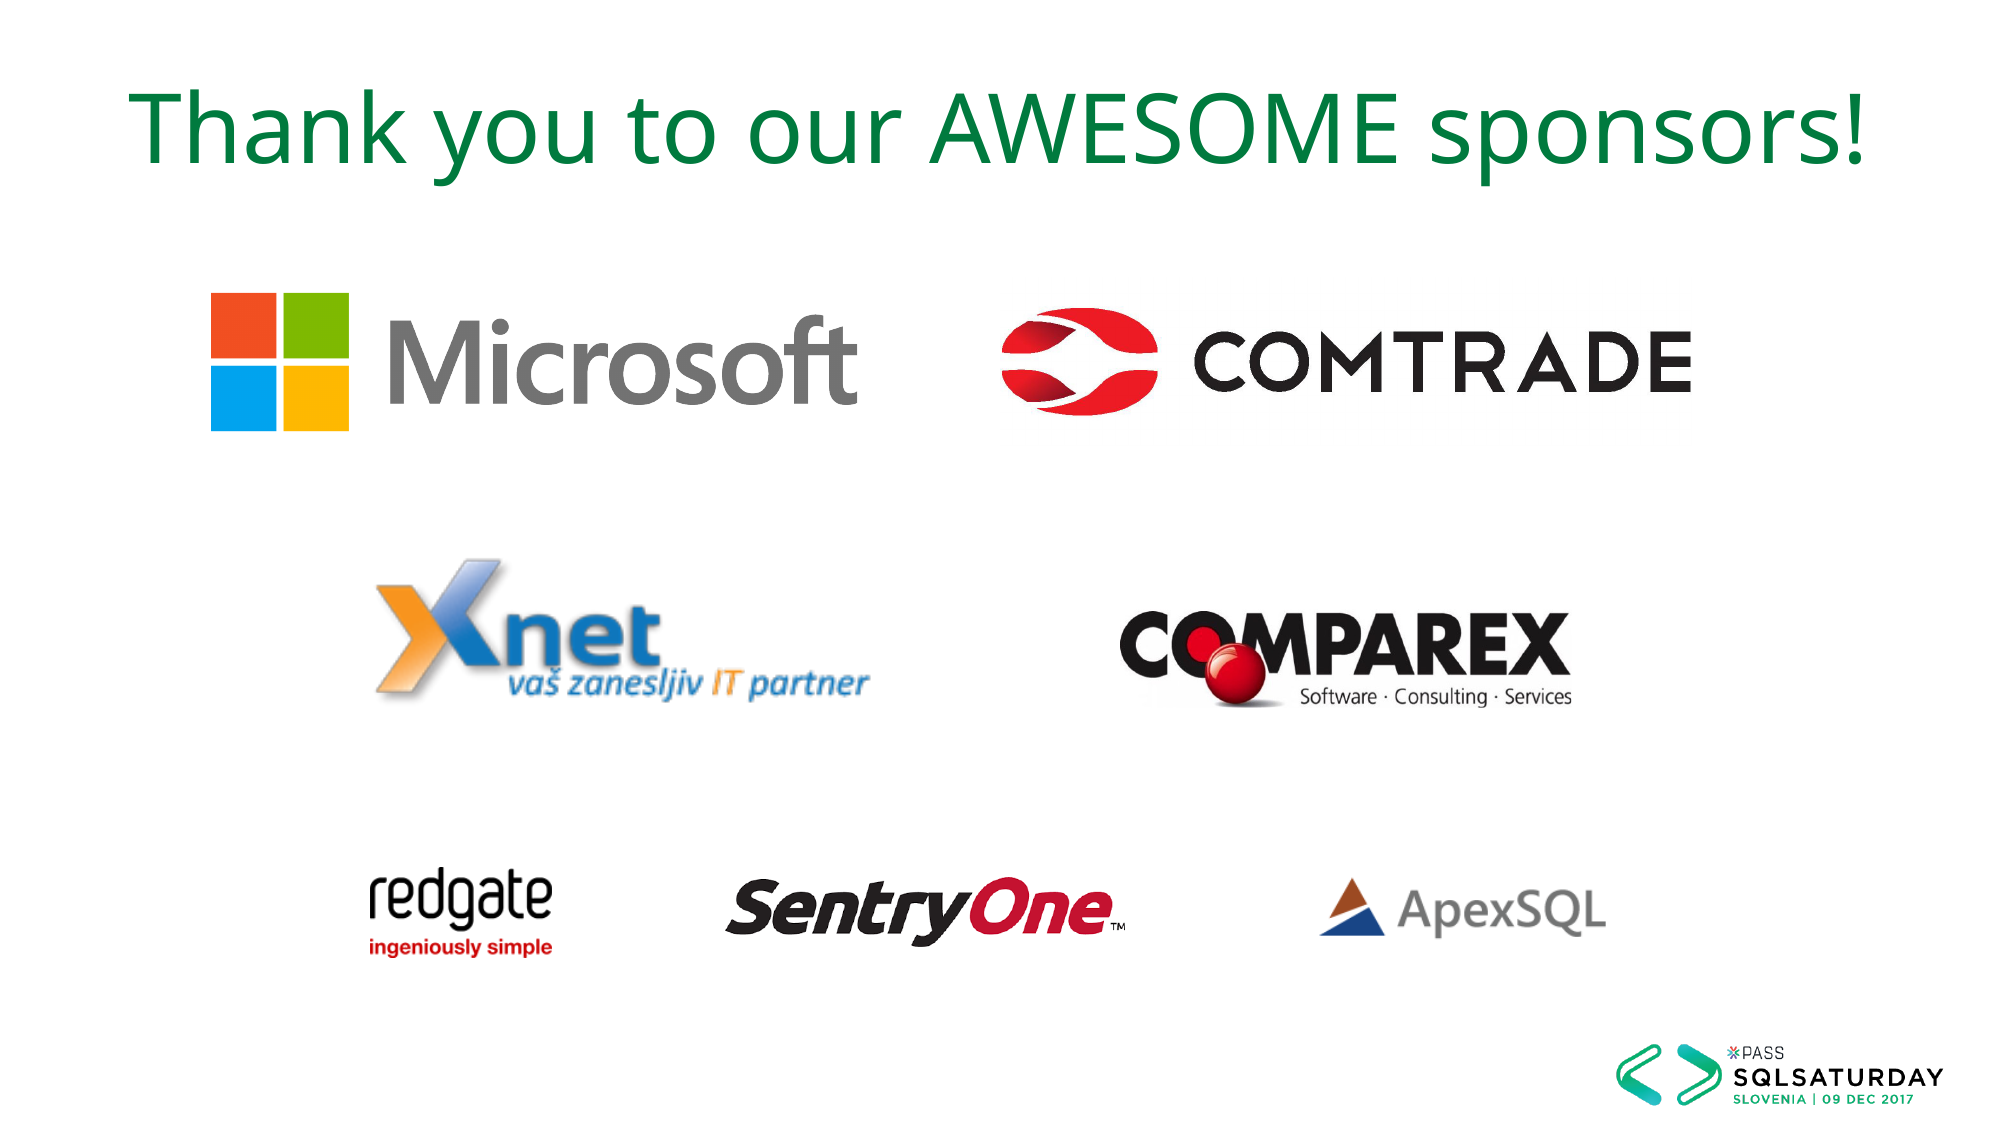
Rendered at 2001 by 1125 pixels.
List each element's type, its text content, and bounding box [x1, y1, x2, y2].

title Thank you to our AWESOME sponsors! [62, 62, 1938, 188]
picture [1596, 1023, 2000, 1125]
picture [724, 877, 1125, 947]
picture [369, 866, 553, 958]
picture [121, 209, 946, 514]
picture [1120, 609, 1572, 708]
picture [1297, 866, 1627, 950]
picture [369, 535, 878, 727]
picture [999, 277, 1692, 446]
